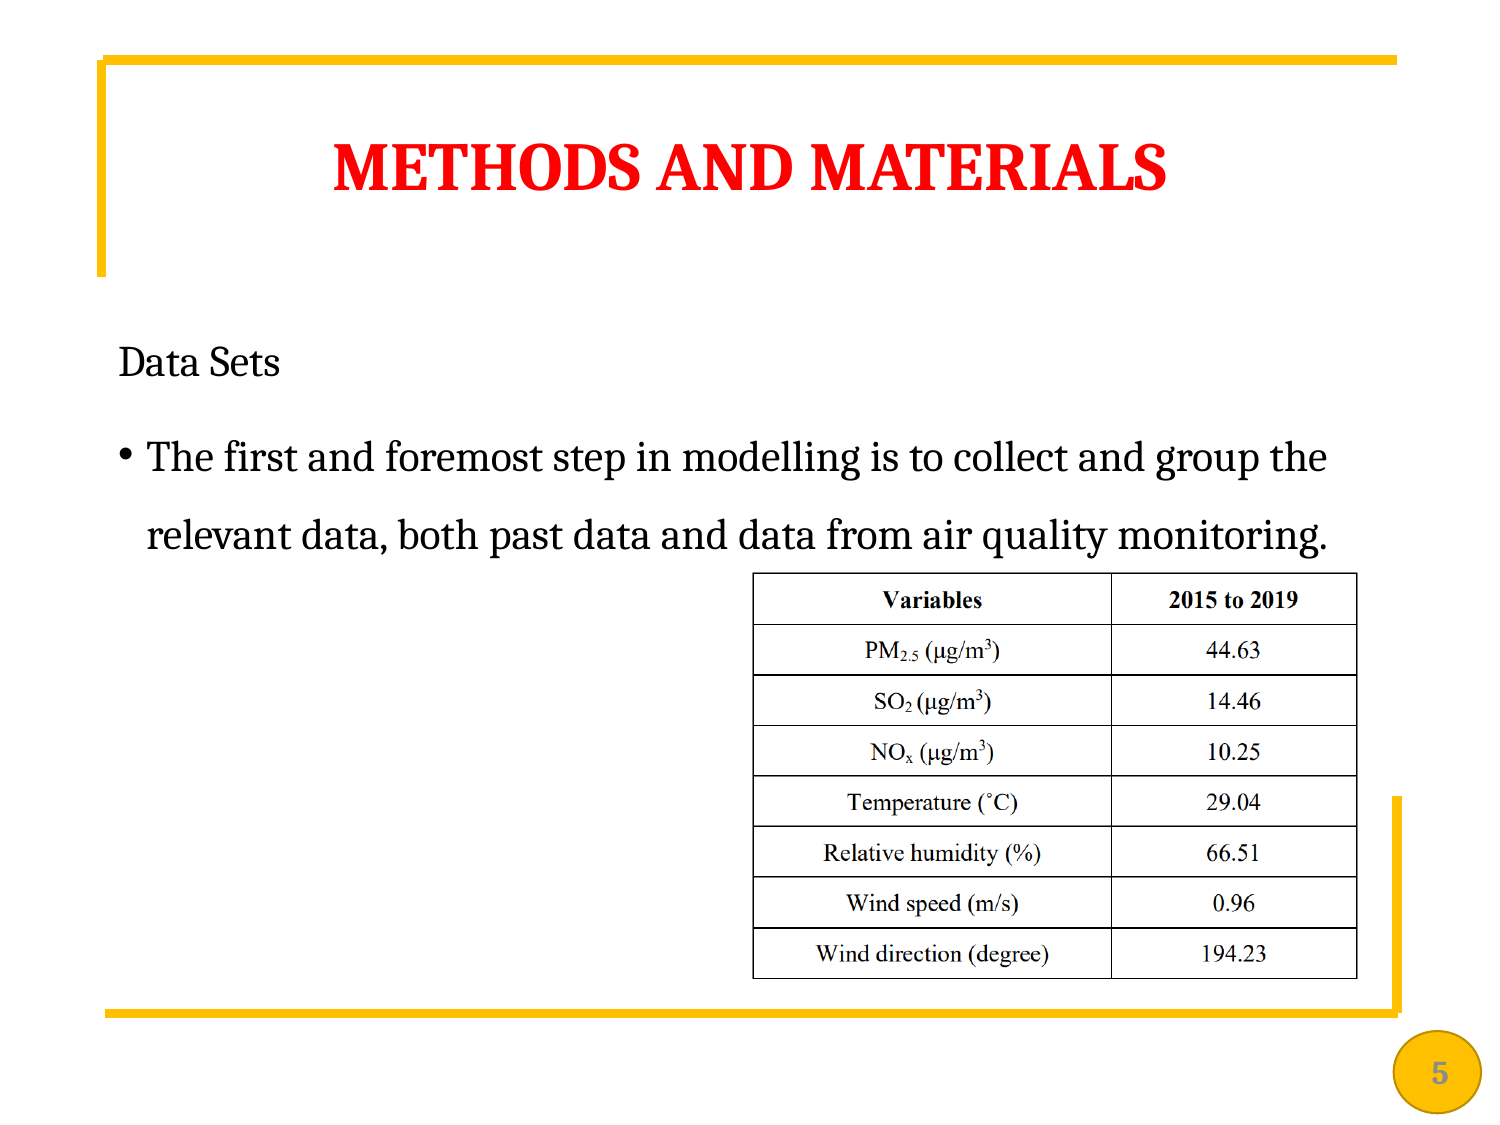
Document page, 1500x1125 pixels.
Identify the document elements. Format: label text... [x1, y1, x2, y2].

list Data Sets The first and foremost step in modelling is to collect and group the relevant data, both past data and data from air quality monitoring. [103, 299, 1397, 1014]
picture [749, 570, 1360, 981]
slide_number 5 [1126, 1041, 1464, 1102]
title METHODS AND MATERIALS [103, 59, 1397, 278]
